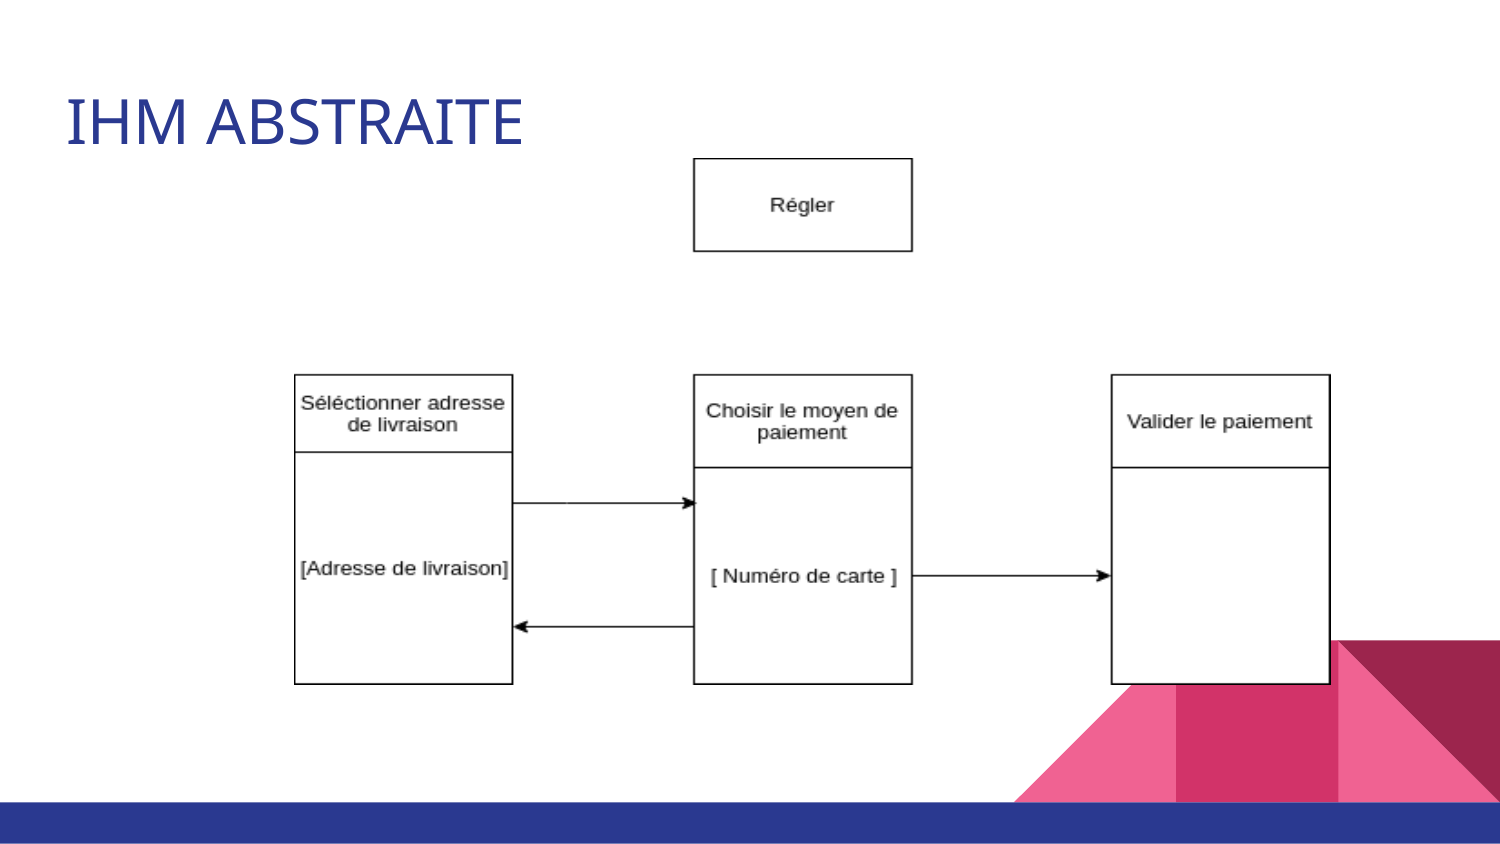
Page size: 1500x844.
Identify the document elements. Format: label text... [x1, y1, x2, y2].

title IHM ABSTRAITE [51, 67, 550, 167]
picture [293, 158, 1331, 686]
